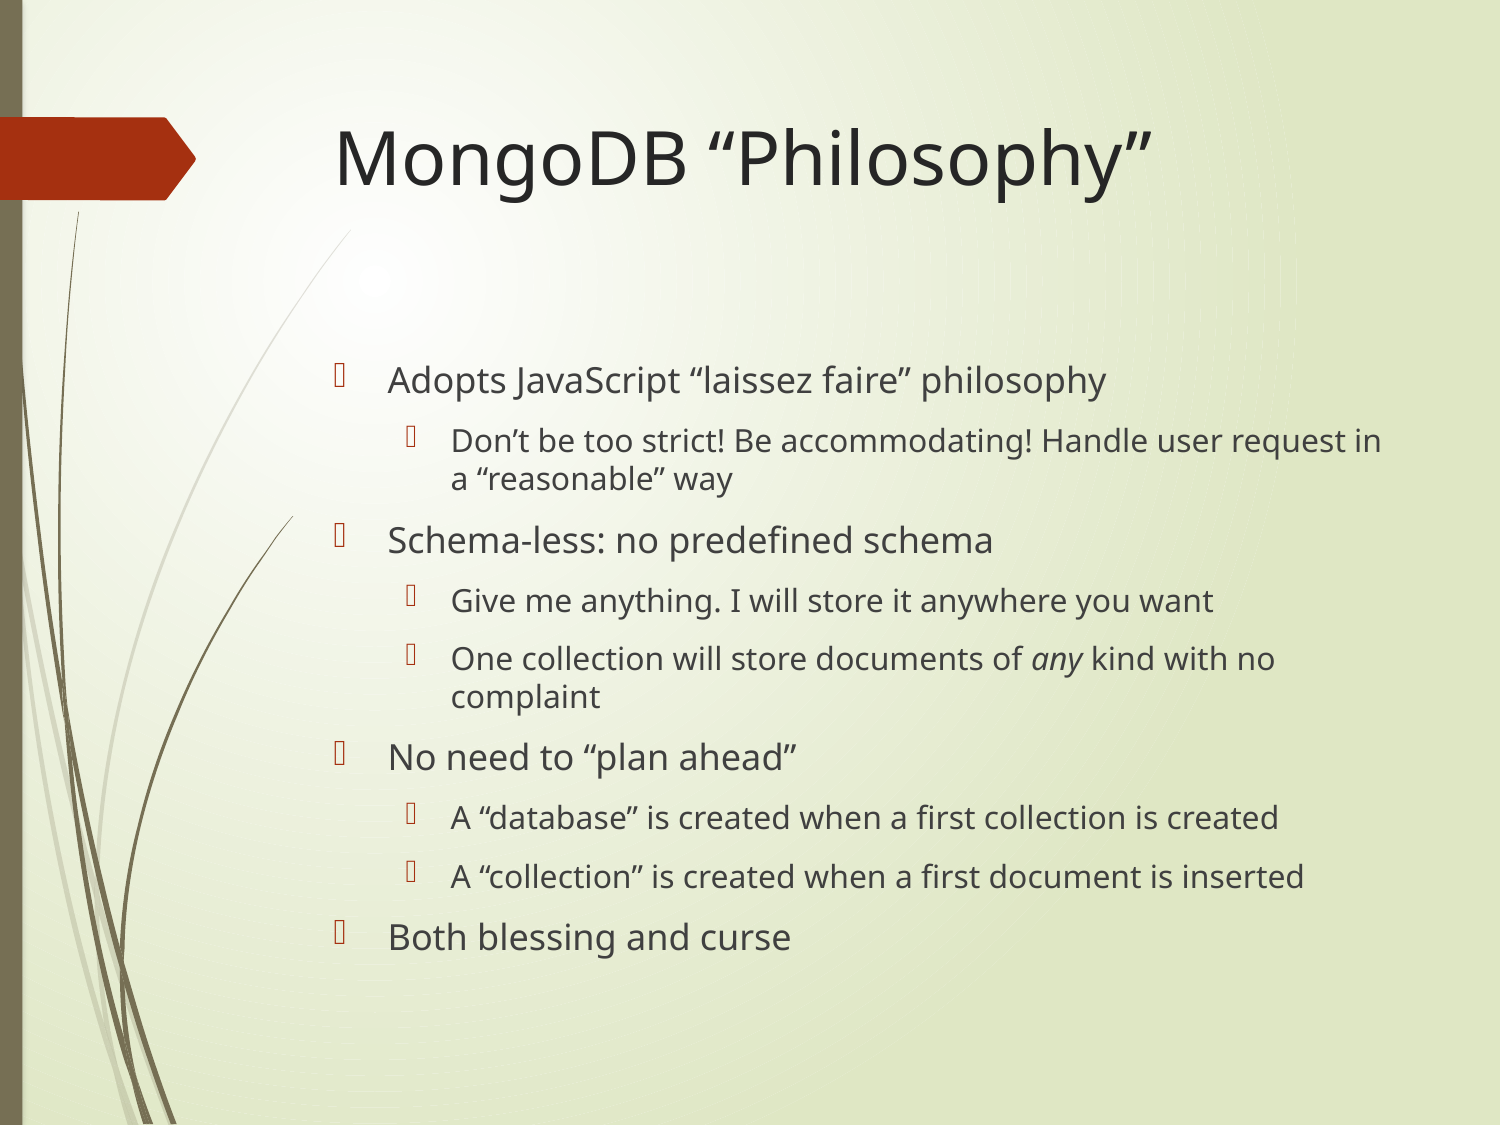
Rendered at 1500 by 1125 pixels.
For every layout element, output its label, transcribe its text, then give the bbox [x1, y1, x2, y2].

title MongoDB “Philosophy” [318, 102, 1416, 313]
list Adopts JavaScript “laissez faire” philosophy Don’t be too strict! Be accommodating! Handle user request in a “reasonable” way Schema-less: no predefined schema Give me anything. I will store it anywhere you want One collection will store documents of any kind with no complaint No need to “plan ahead” A “database” is created when a first collection is created A “collection” is created when a first document is inserted Both blessing and curse [318, 349, 1416, 970]
